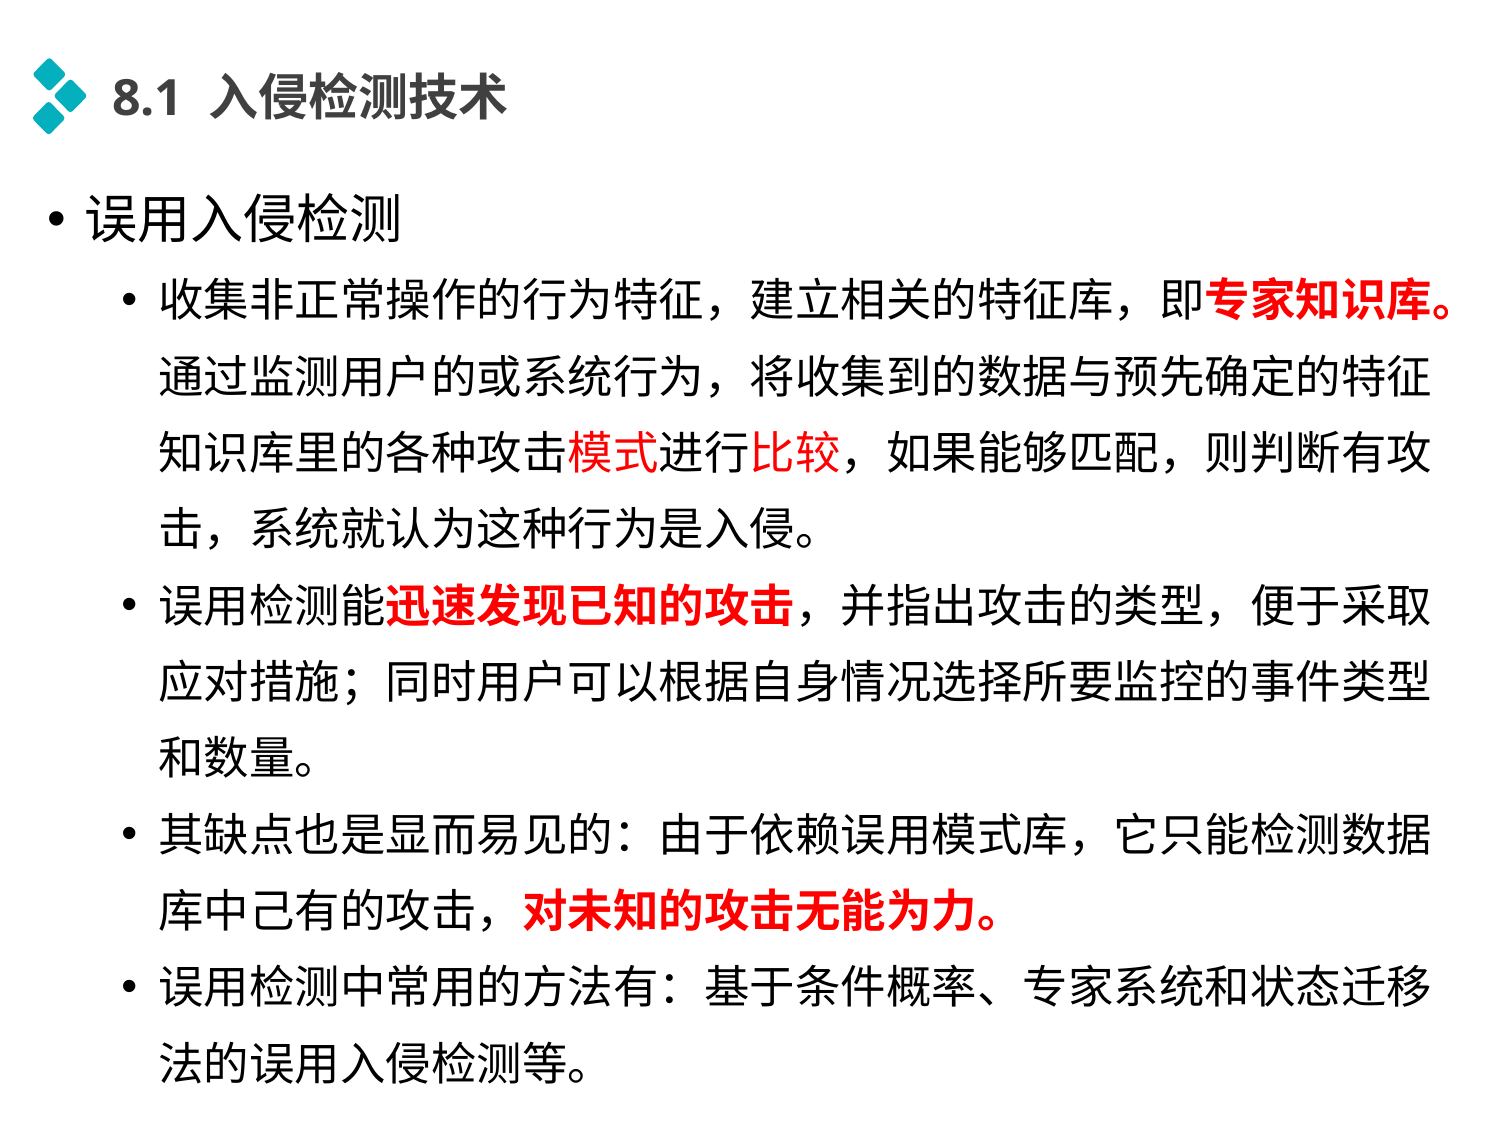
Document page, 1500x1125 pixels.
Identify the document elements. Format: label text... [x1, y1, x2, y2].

list 误用入侵检测 收集非正常操作的行为特征，建立相关的特征库，即专家知识库。通过监测用户的或系统行为，将收集到的数据与预先确定的特征知识库里的各种攻击模式进行比较，如果能够匹配，则判断有攻击，系统就认为这种行为是入侵。 误用检测能迅速发现已知的攻击，并指出攻击的类型，便于采取应对措施；同时用户可以根据自身情况选择所要监控的事件类型和数量。 其缺点也是显而易见的：由于依赖误用模式库，它只能检测数据库中己有的攻击，对未知的攻击无能为力。 误用检测中常用的方法有：基于条件概率、专家系统和状态迁移法的误用入侵检测等。 [32, 153, 1452, 1098]
text_box [54, 79, 87, 113]
text_box [32, 102, 65, 135]
text_box [33, 58, 66, 91]
text_box 8.1 入侵检测技术 [100, 59, 556, 131]
